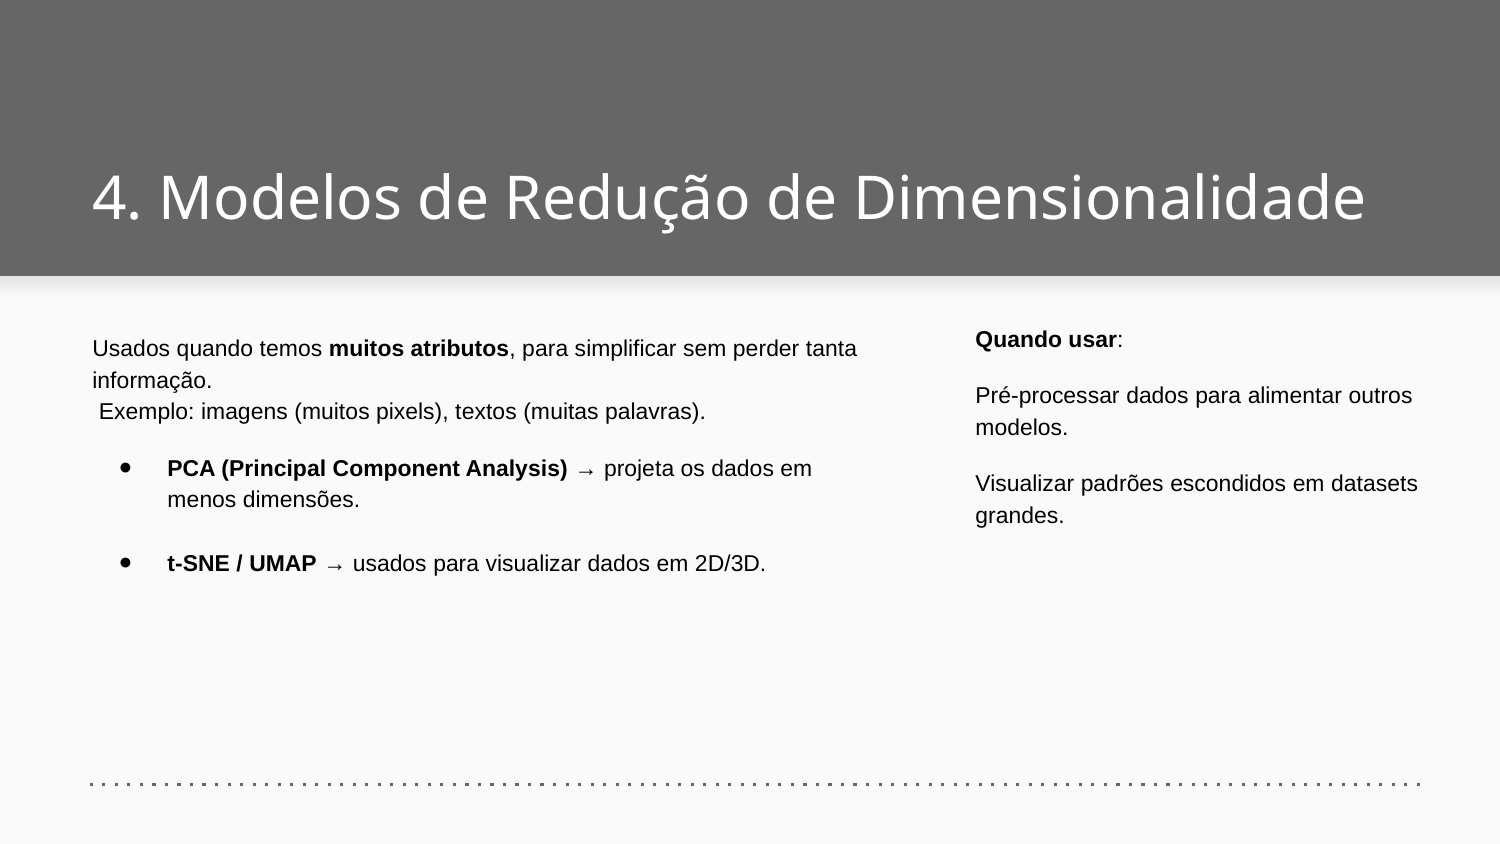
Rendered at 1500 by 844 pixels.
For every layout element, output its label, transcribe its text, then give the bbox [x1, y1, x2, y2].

list Usados quando temos muitos atributos, para simplificar sem perder tanta informação. Exemplo: imagens (muitos pixels), textos (muitas palavras). PCA (Principal Component Analysis) → projeta os dados em menos dimensões. t-SNE / UMAP → usados para visualizar dados em 2D/3D. [77, 314, 902, 747]
title 4. Modelos de Redução de Dimensionalidade [77, 121, 1427, 248]
text_box Quando usar: Pré-processar dados para alimentar outros modelos. Visualizar padrões escondidos em datasets grandes. [960, 305, 1453, 600]
